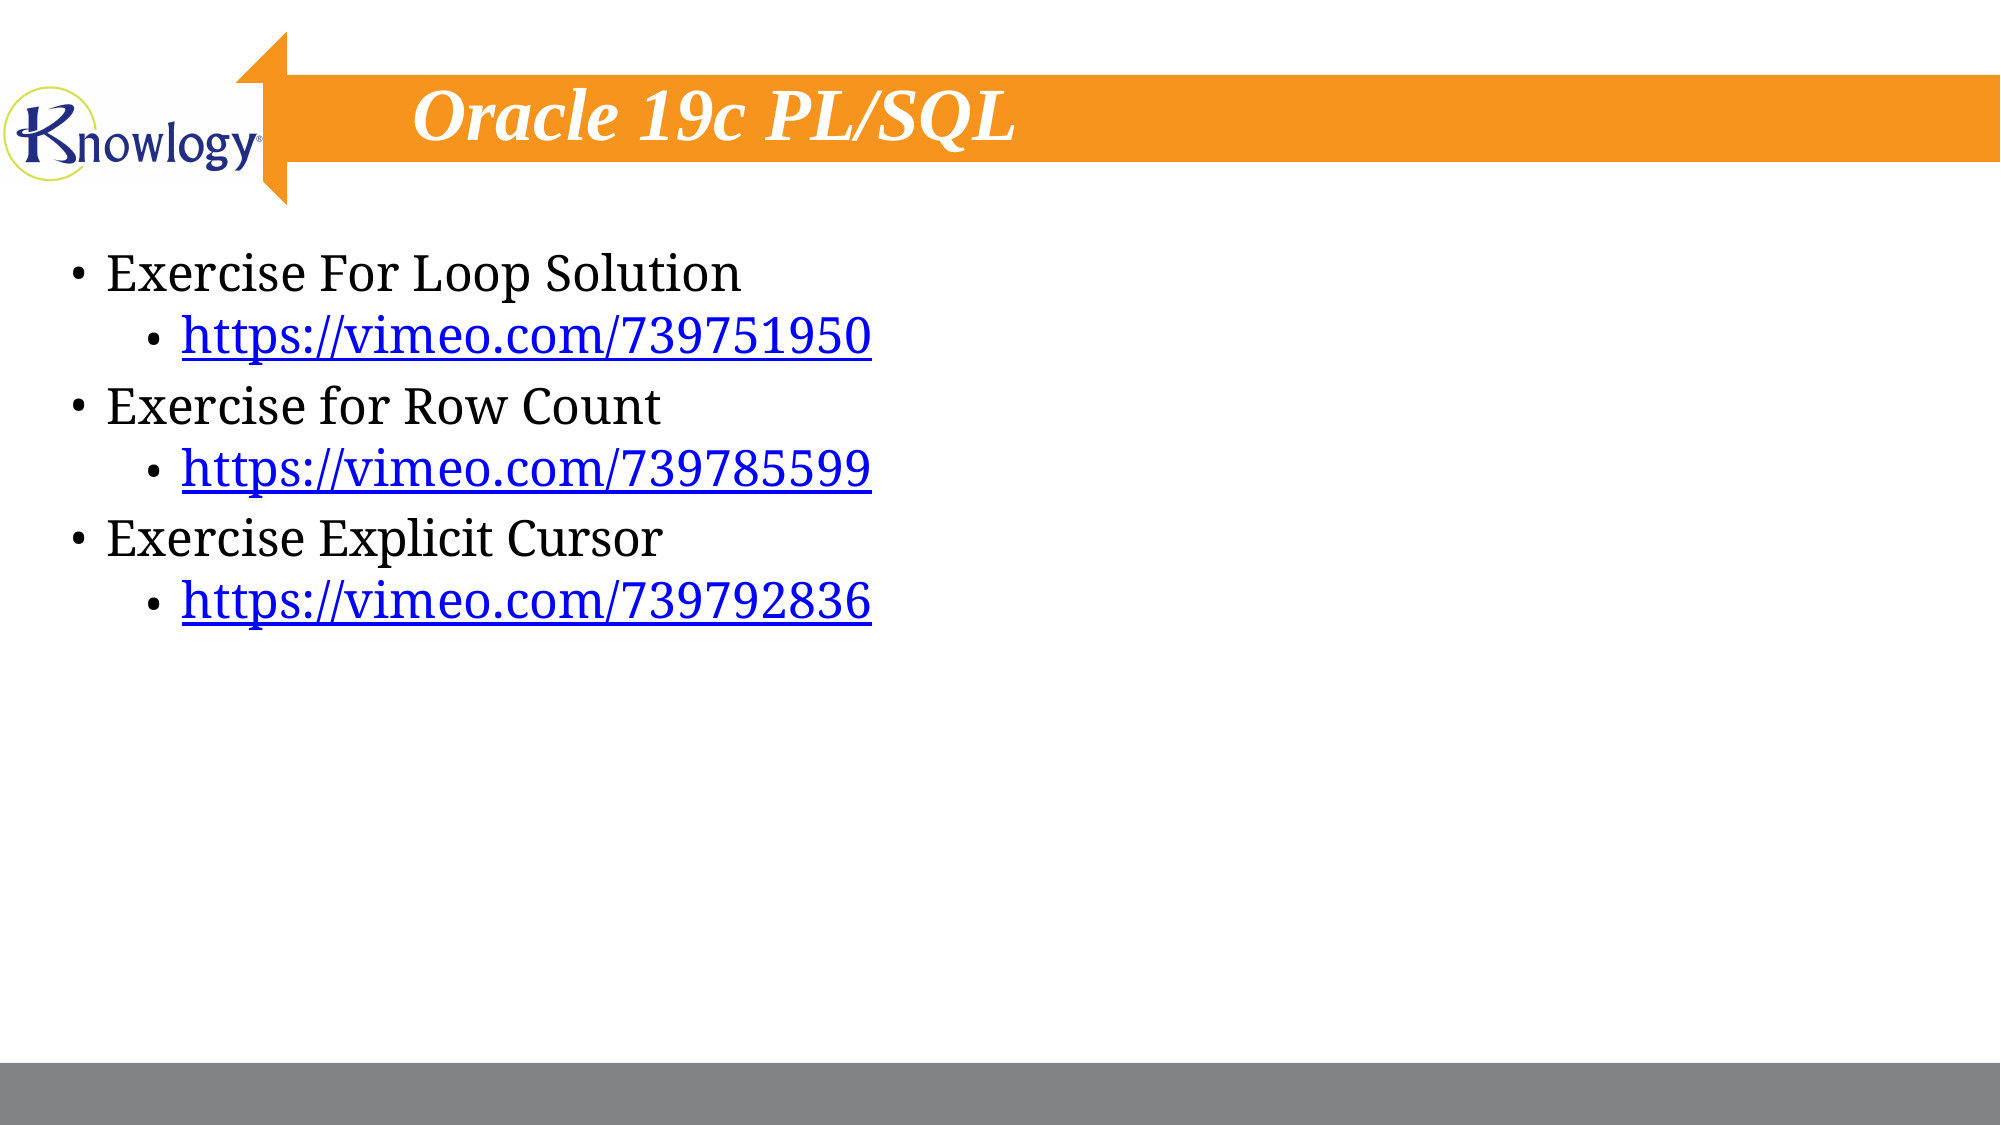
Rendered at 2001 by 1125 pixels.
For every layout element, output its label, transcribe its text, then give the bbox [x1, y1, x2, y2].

picture [0, 83, 263, 184]
title Oracle 19c PL/SQL [410, 63, 1869, 254]
text_box Exercise For Loop Solution https://vimeo.com/739751950 Exercise for Row Count https://vimeo.com/739785599 Exercise Explicit Cursor https://vimeo.com/739792836 [67, 239, 1835, 761]
